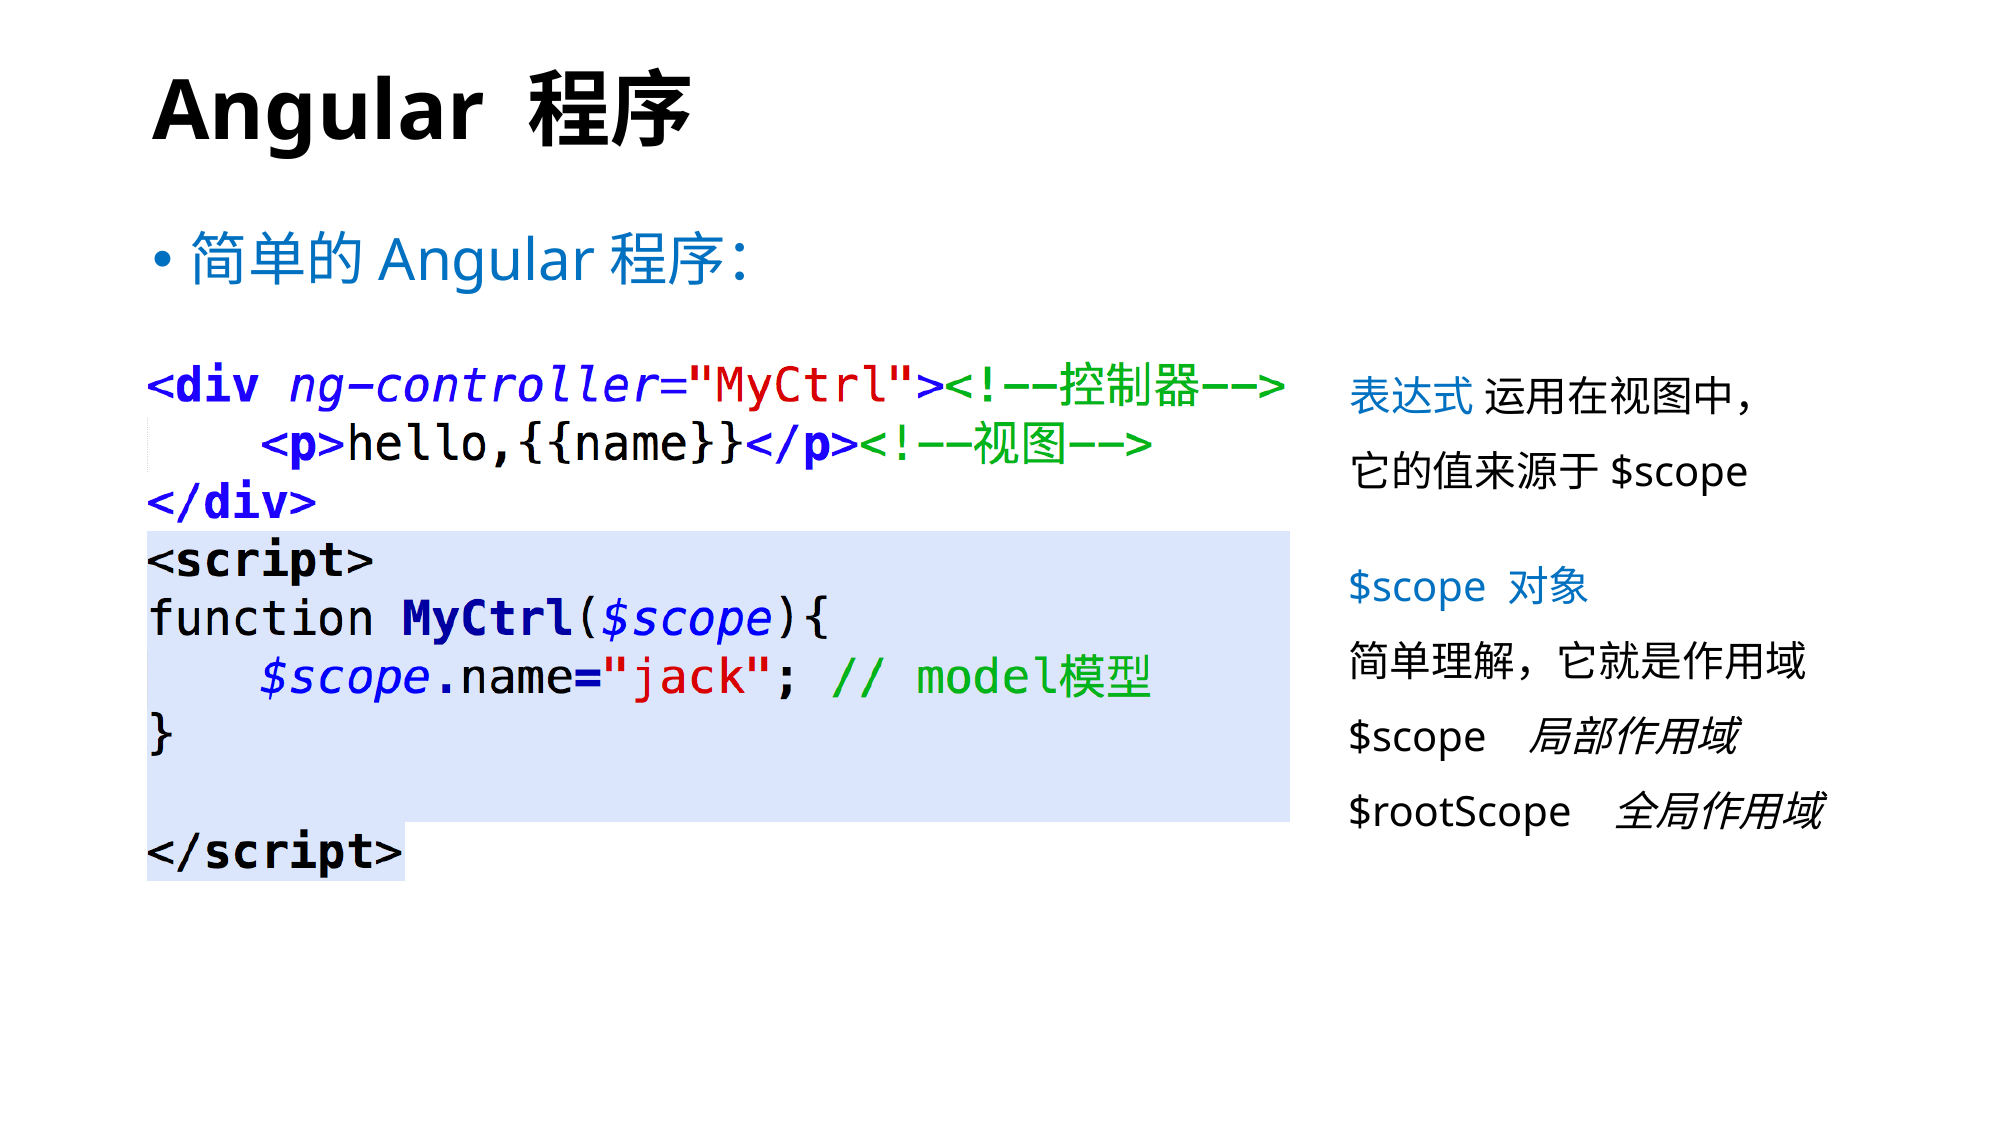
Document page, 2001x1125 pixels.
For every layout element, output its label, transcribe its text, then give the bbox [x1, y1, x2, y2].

text_box 表达式 运用在视图中， 它的值来源于$scope [1334, 336, 1822, 502]
title Angular 程序 [137, 3, 1863, 222]
text_box $scope 对象 简单理解，它就是作用域 $scope 局部作用域 $rootScope 全局作用域 [1333, 527, 1865, 843]
picture [137, 350, 1290, 882]
list 简单的Angular程序： [137, 222, 1863, 316]
